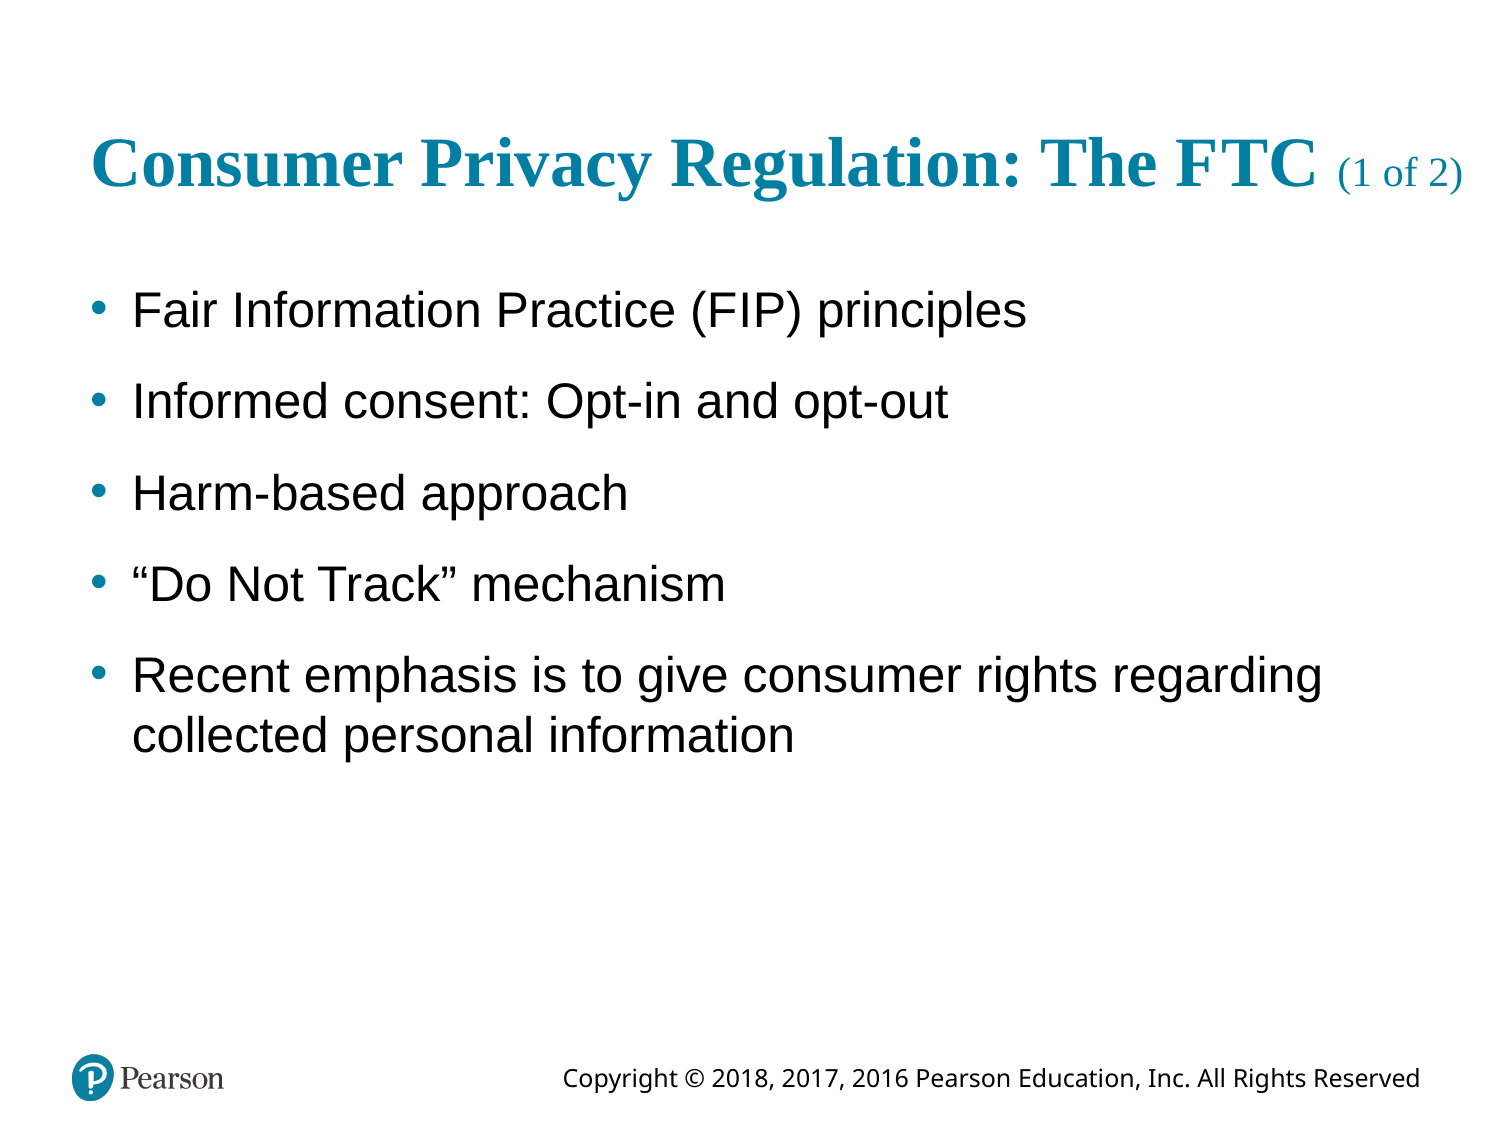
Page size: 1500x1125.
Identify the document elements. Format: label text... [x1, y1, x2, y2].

picture [72, 1087, 83, 1101]
picture [80, 1063, 106, 1088]
title Consumer Privacy Regulation: The F T C (1 of 2) [75, 35, 1482, 216]
list Fair Information Practice (F I P) principles Informed consent: Opt-in and opt-out Harm-based approach “Do Not Track” mechanism Recent emphasis is to give consumer rights regarding collected personal information [75, 262, 1425, 1005]
picture [98, 1054, 224, 1101]
picture [72, 1054, 88, 1070]
